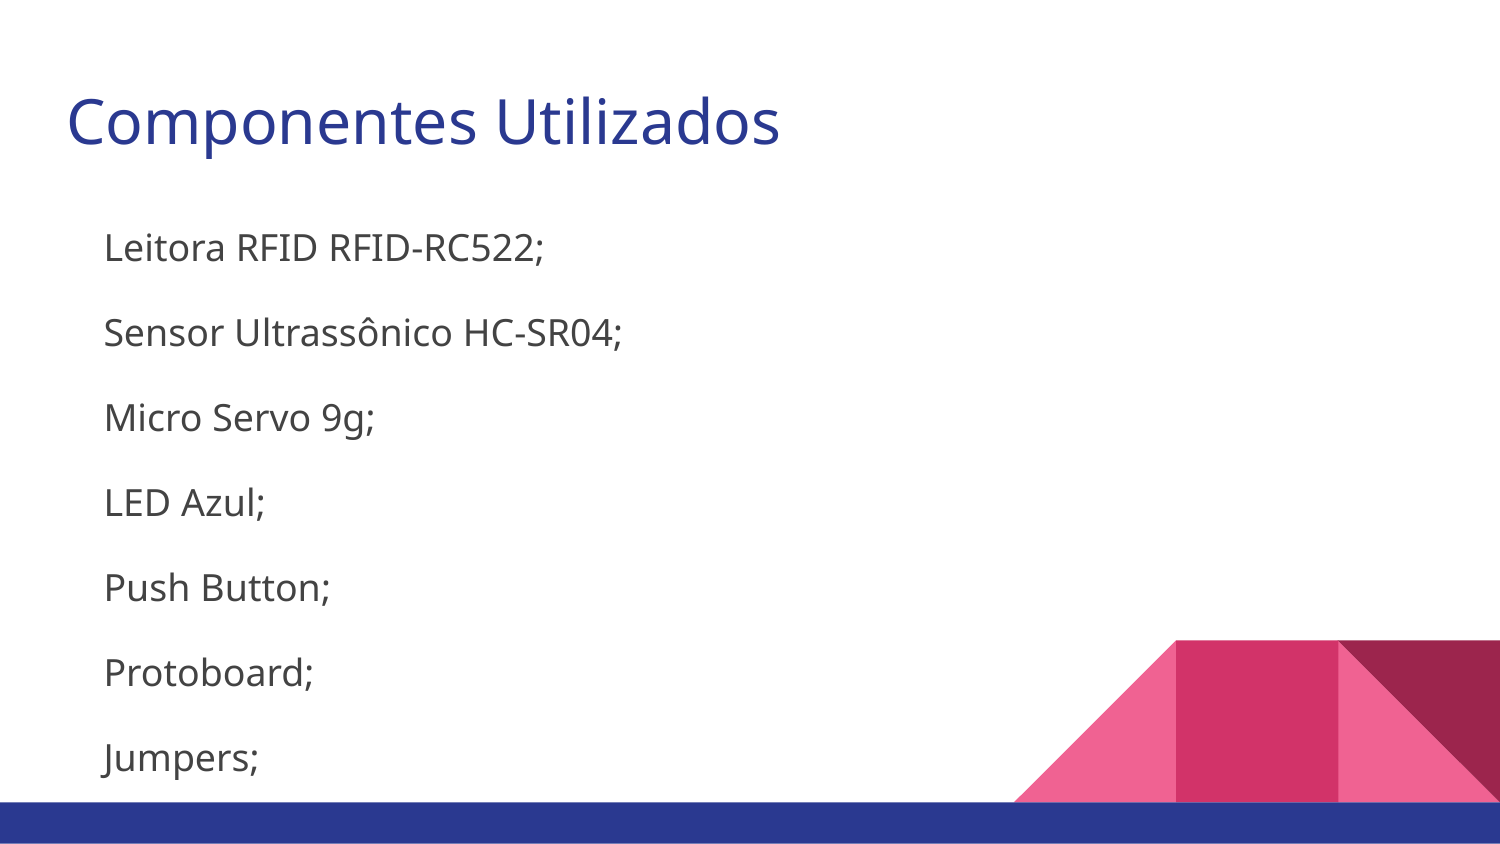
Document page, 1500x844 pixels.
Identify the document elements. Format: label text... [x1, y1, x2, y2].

list Leitora RFID RFID-RC522; Sensor Ultrassônico HC-SR04; Micro Servo 9g; LED Azul; Push Button; Protoboard; Jumpers; [51, 201, 1449, 750]
title Componentes Utilizados [51, 67, 1449, 167]
